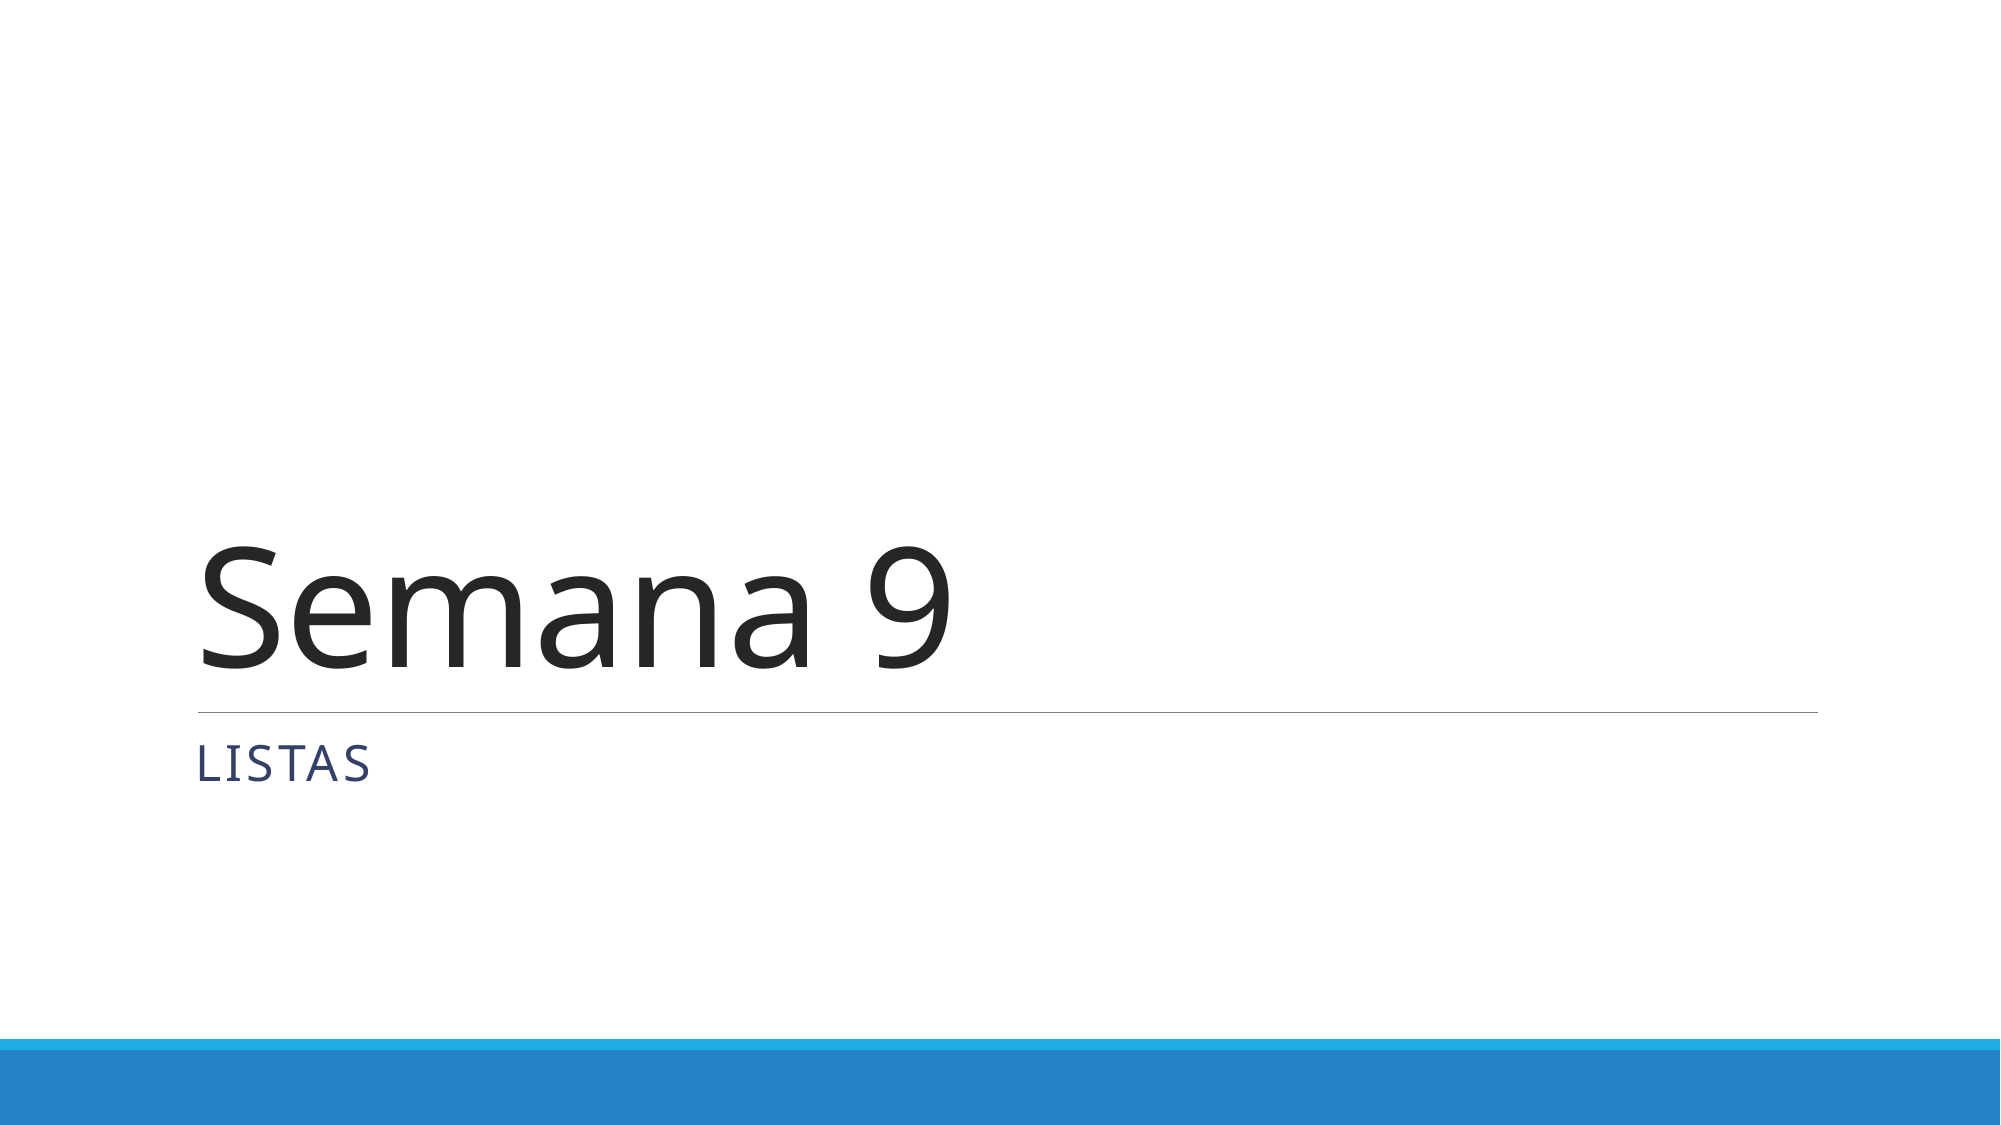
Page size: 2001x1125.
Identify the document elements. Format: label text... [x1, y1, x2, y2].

title Semana 9 [180, 124, 1830, 710]
subtitle Listas [180, 730, 1831, 919]
